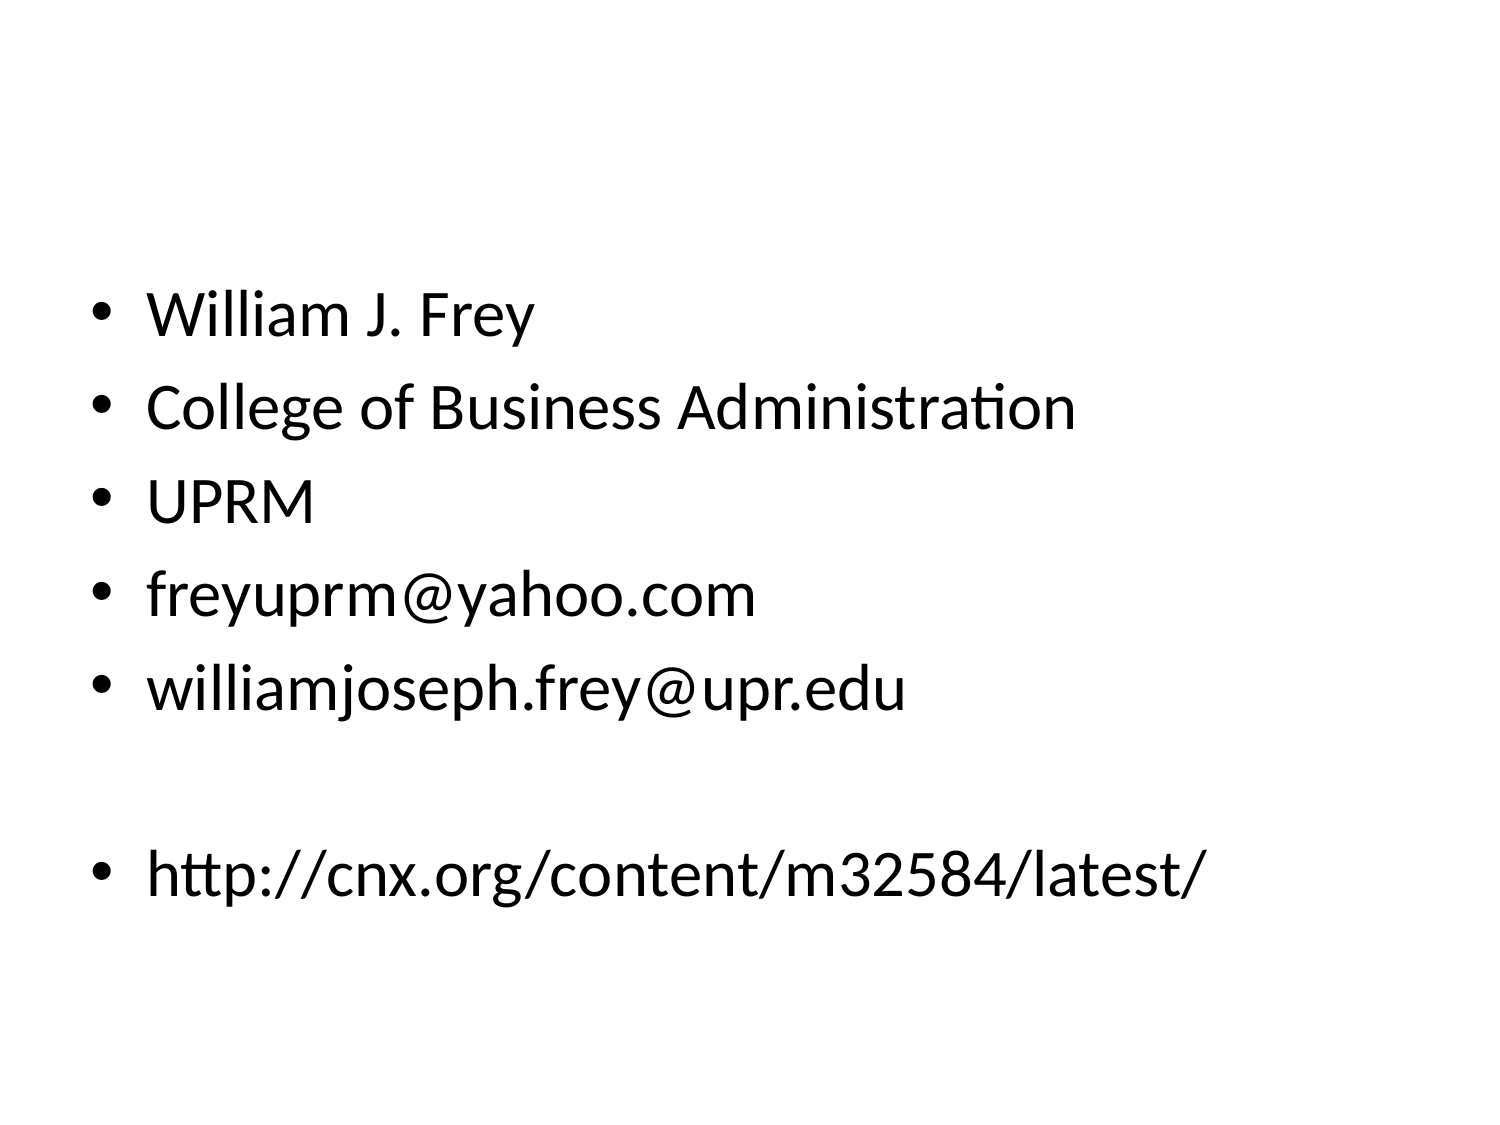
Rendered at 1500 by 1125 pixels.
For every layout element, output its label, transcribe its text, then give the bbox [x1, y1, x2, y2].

list William J. Frey College of Business Administration UPRM freyuprm@yahoo.com williamjoseph.frey@upr.edu http://cnx.org/content/m32584/latest/ [75, 262, 1425, 1005]
